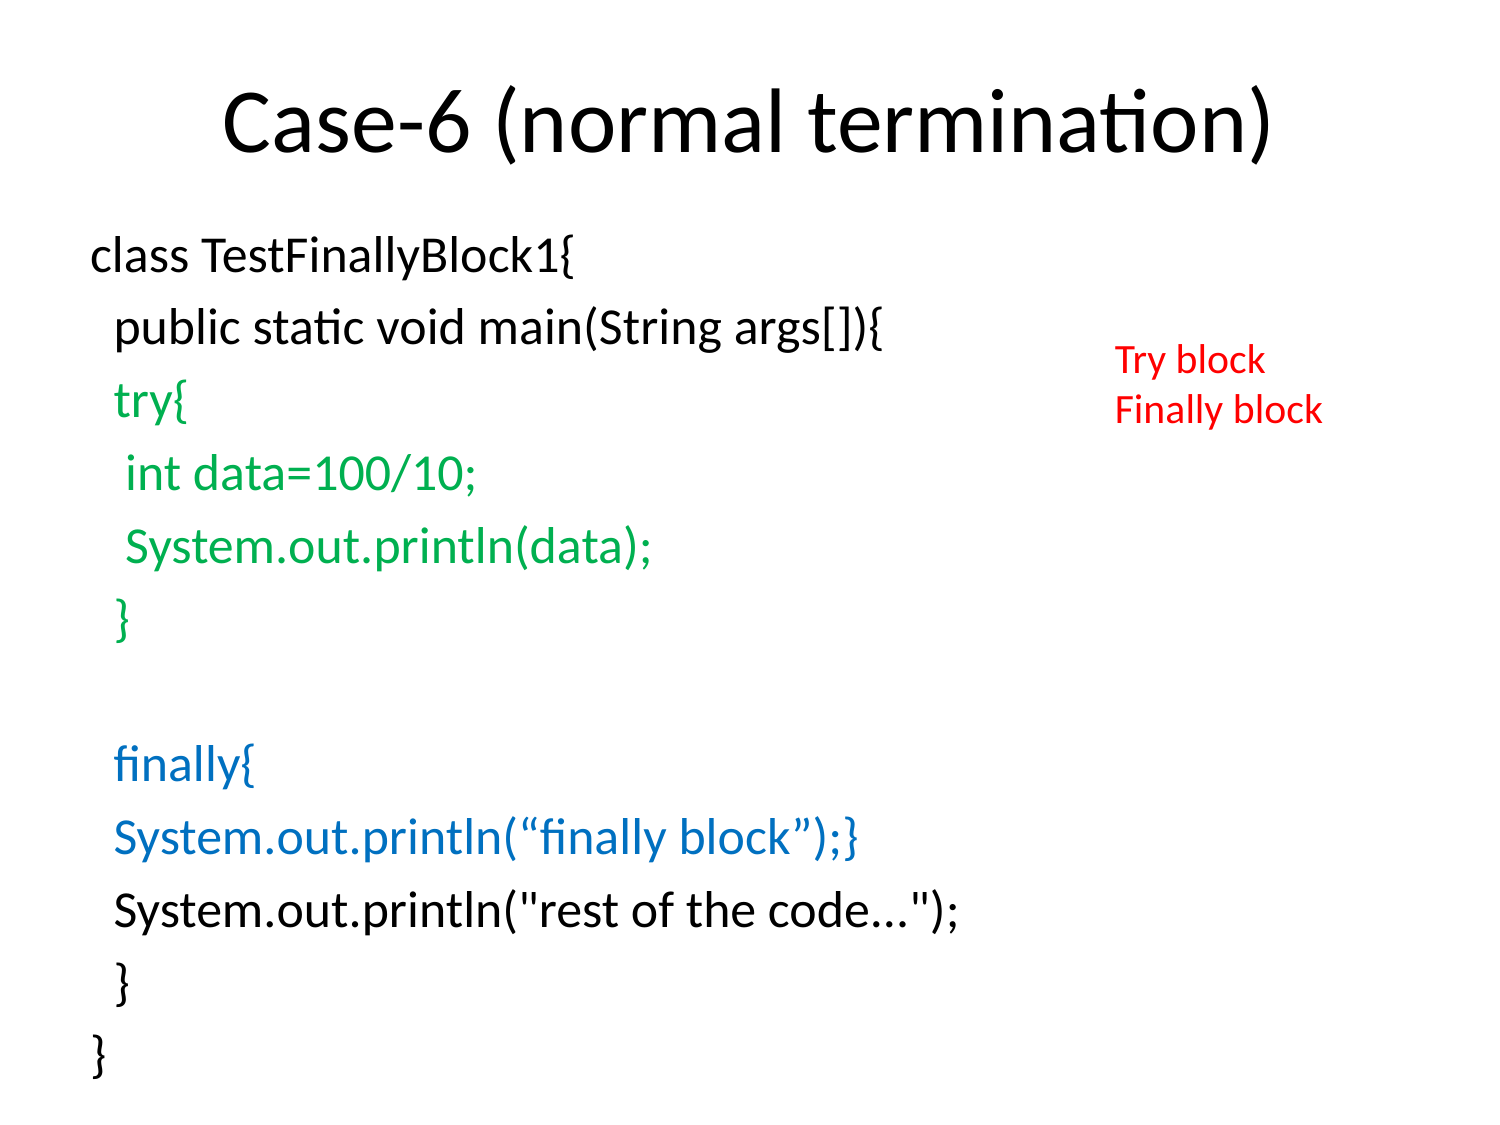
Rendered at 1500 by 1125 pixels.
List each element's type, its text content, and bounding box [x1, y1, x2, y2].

list class TestFinallyBlock1{ public static void main(String args[]){ try{ int data=100/10; System.out.println(data); } finally{ System.out.println(“finally block”);} System.out.println("rest of the code..."); } } [75, 212, 1500, 1100]
text_box Try block Finally block [1099, 324, 1475, 440]
title Case-6 (normal termination) [75, 45, 1425, 188]
